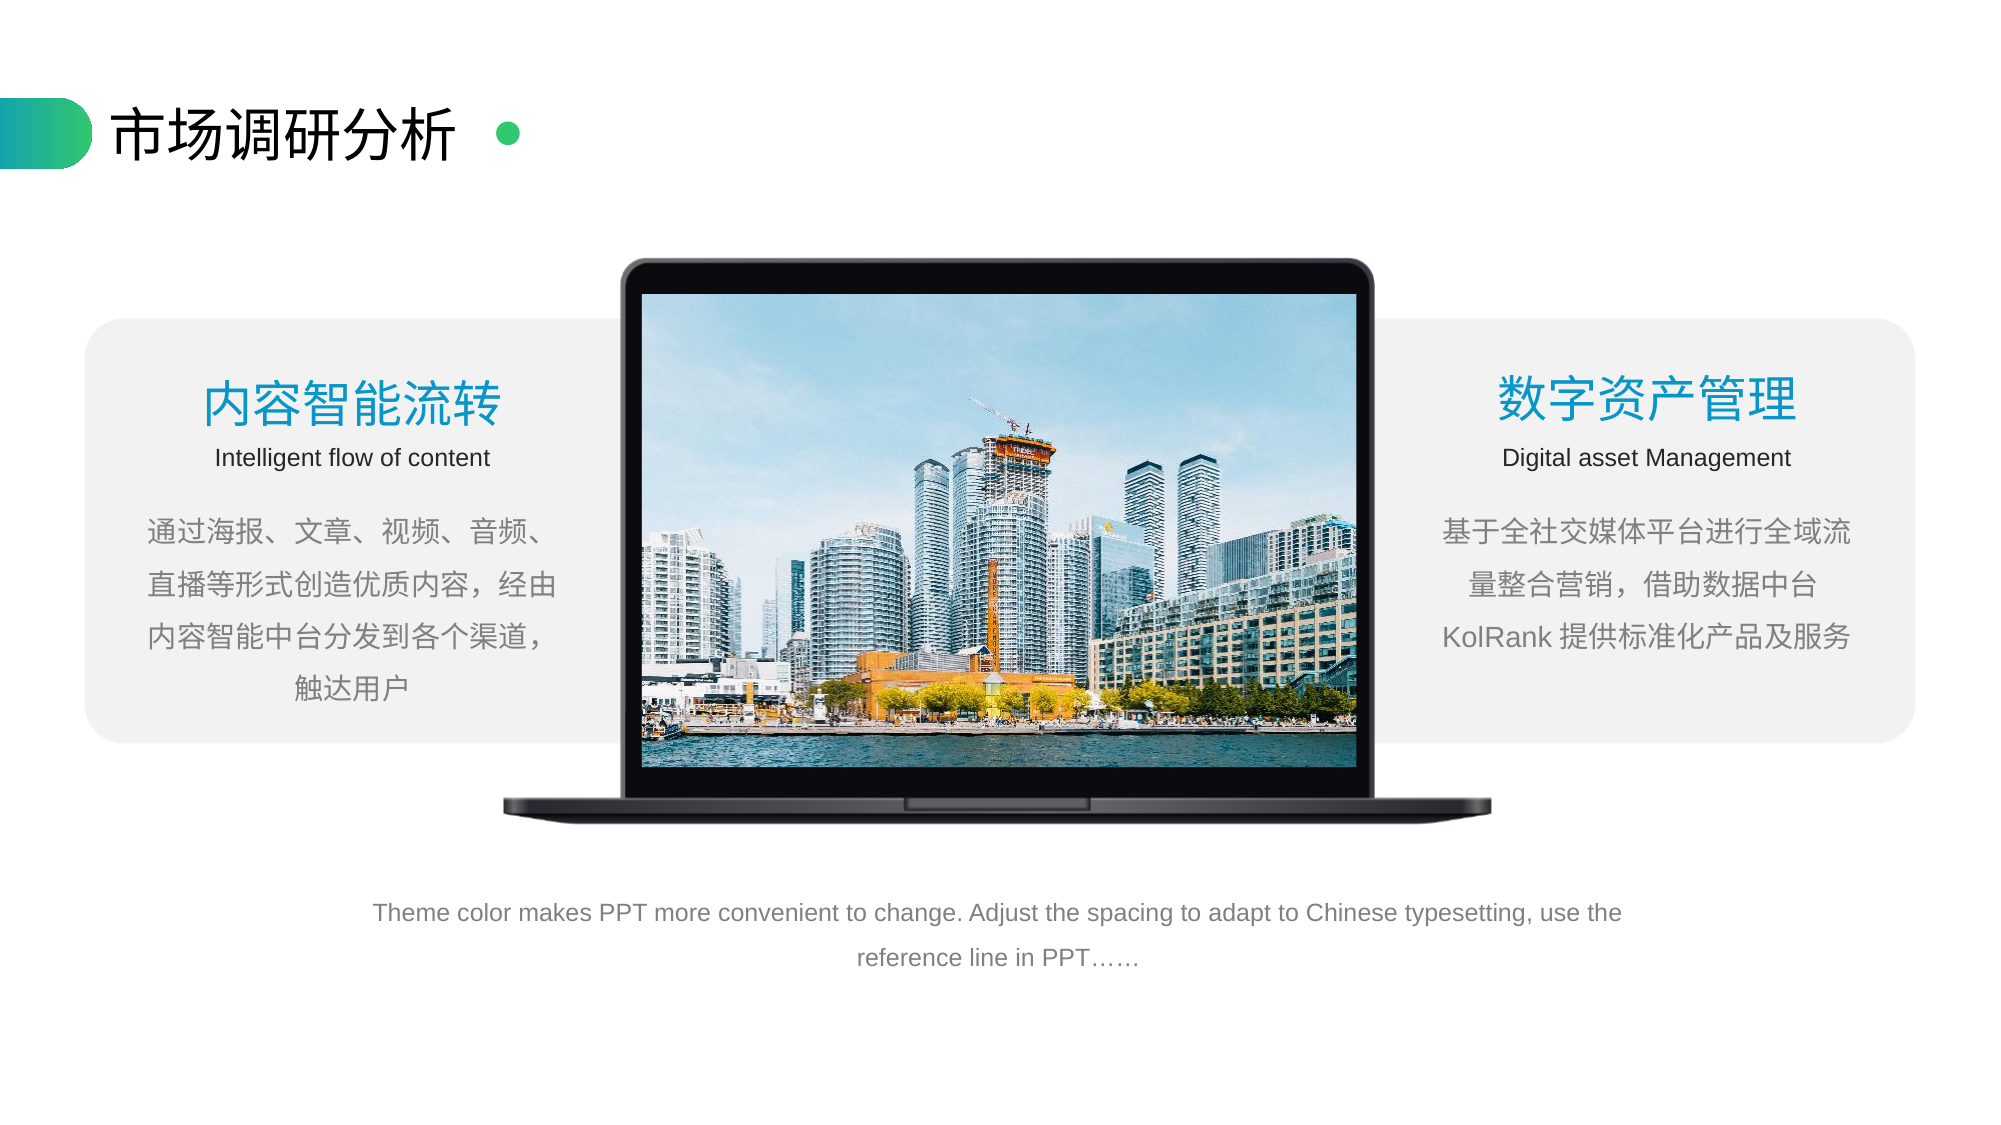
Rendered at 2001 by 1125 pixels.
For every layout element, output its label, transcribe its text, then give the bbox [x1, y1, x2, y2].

text_box 内容智能流转 [146, 371, 497, 432]
text_box 数字资产管理 [1502, 367, 1854, 428]
text_box 基于全社交媒体平台进行全域流量整合营销，借助数据中台KolRank提供标准化产品及服务 [1502, 496, 1854, 704]
text_box 市场调研分析 [108, 97, 522, 169]
picture [497, 246, 1502, 838]
text_box 通过海报、文章、视频、音频、直播等形式创造优质内容，经由内容智能中台分发到各个渠道，触达用户 [146, 496, 497, 704]
text_box Intelligent flow of content [146, 432, 497, 472]
text_box Digital asset Management [1502, 432, 1854, 472]
text_box [495, 120, 521, 147]
text_box [1502, 317, 1917, 745]
text_box Theme color makes PPT more convenient to change. Adjust the spacing to adapt to Chinese typesetting, use the reference line in PPT…… [321, 881, 1676, 972]
text_box [83, 317, 497, 745]
text_box [0, 96, 94, 170]
